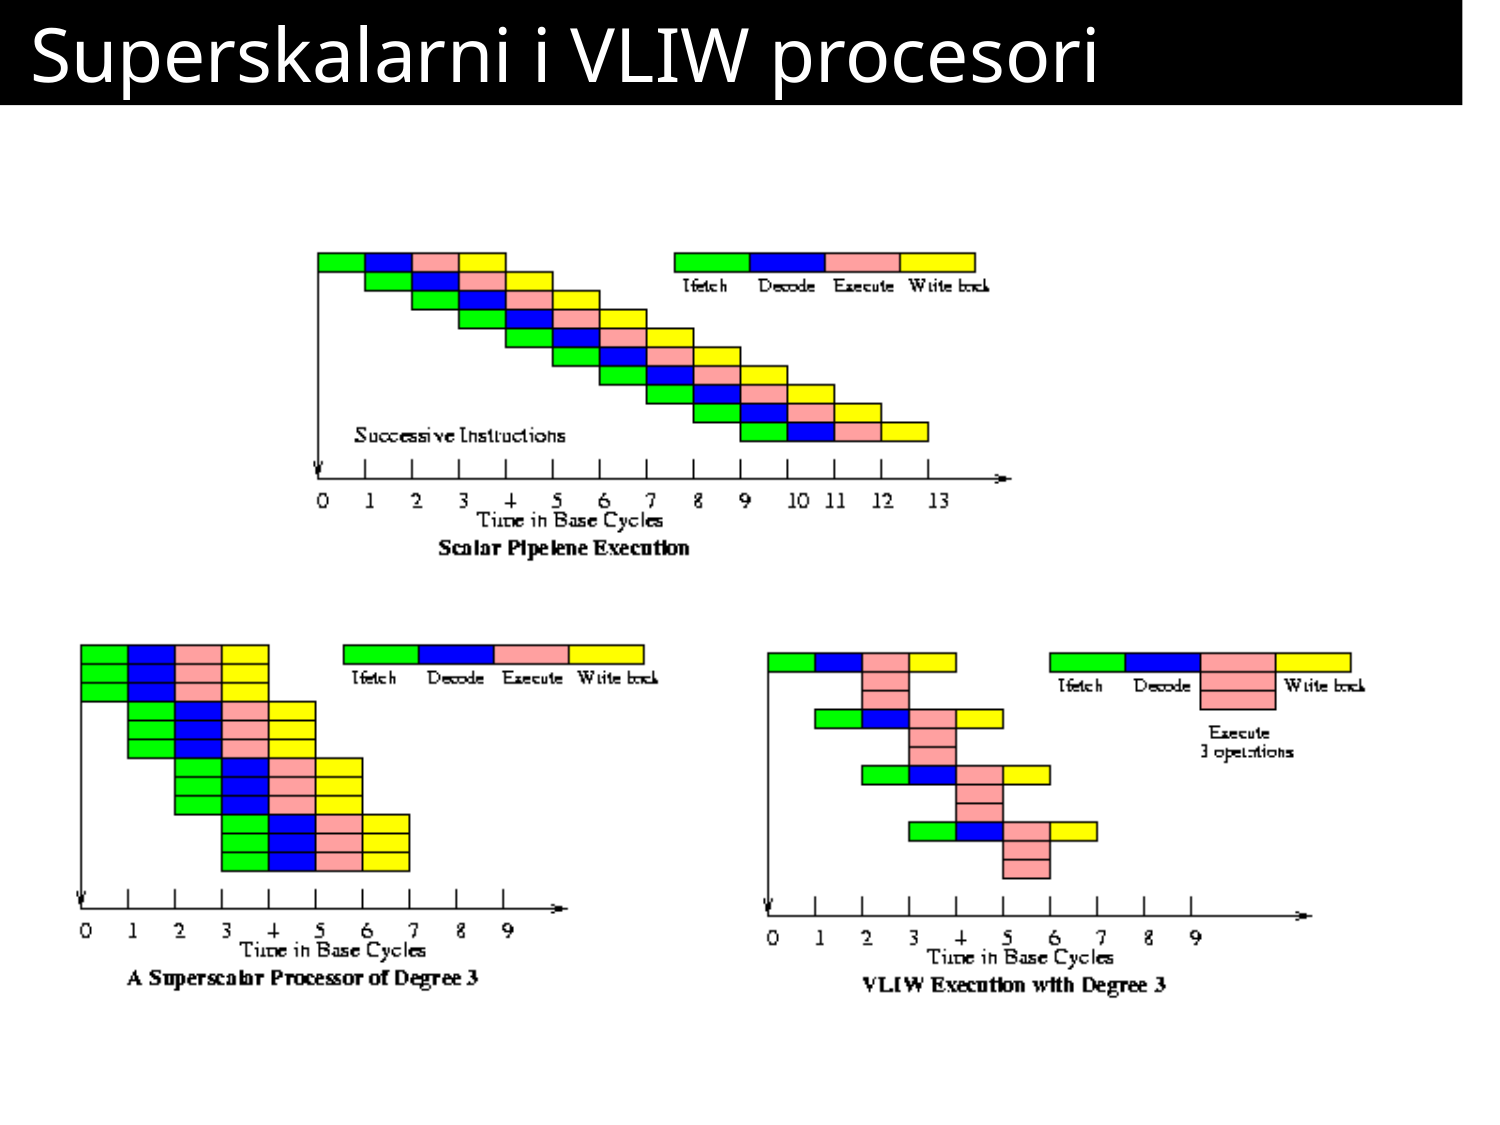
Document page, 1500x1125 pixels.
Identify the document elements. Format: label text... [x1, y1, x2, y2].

picture [312, 232, 1015, 563]
title Superskalarni i VLIW procesori [0, 0, 1463, 106]
picture [762, 632, 1371, 1001]
picture [74, 624, 664, 993]
